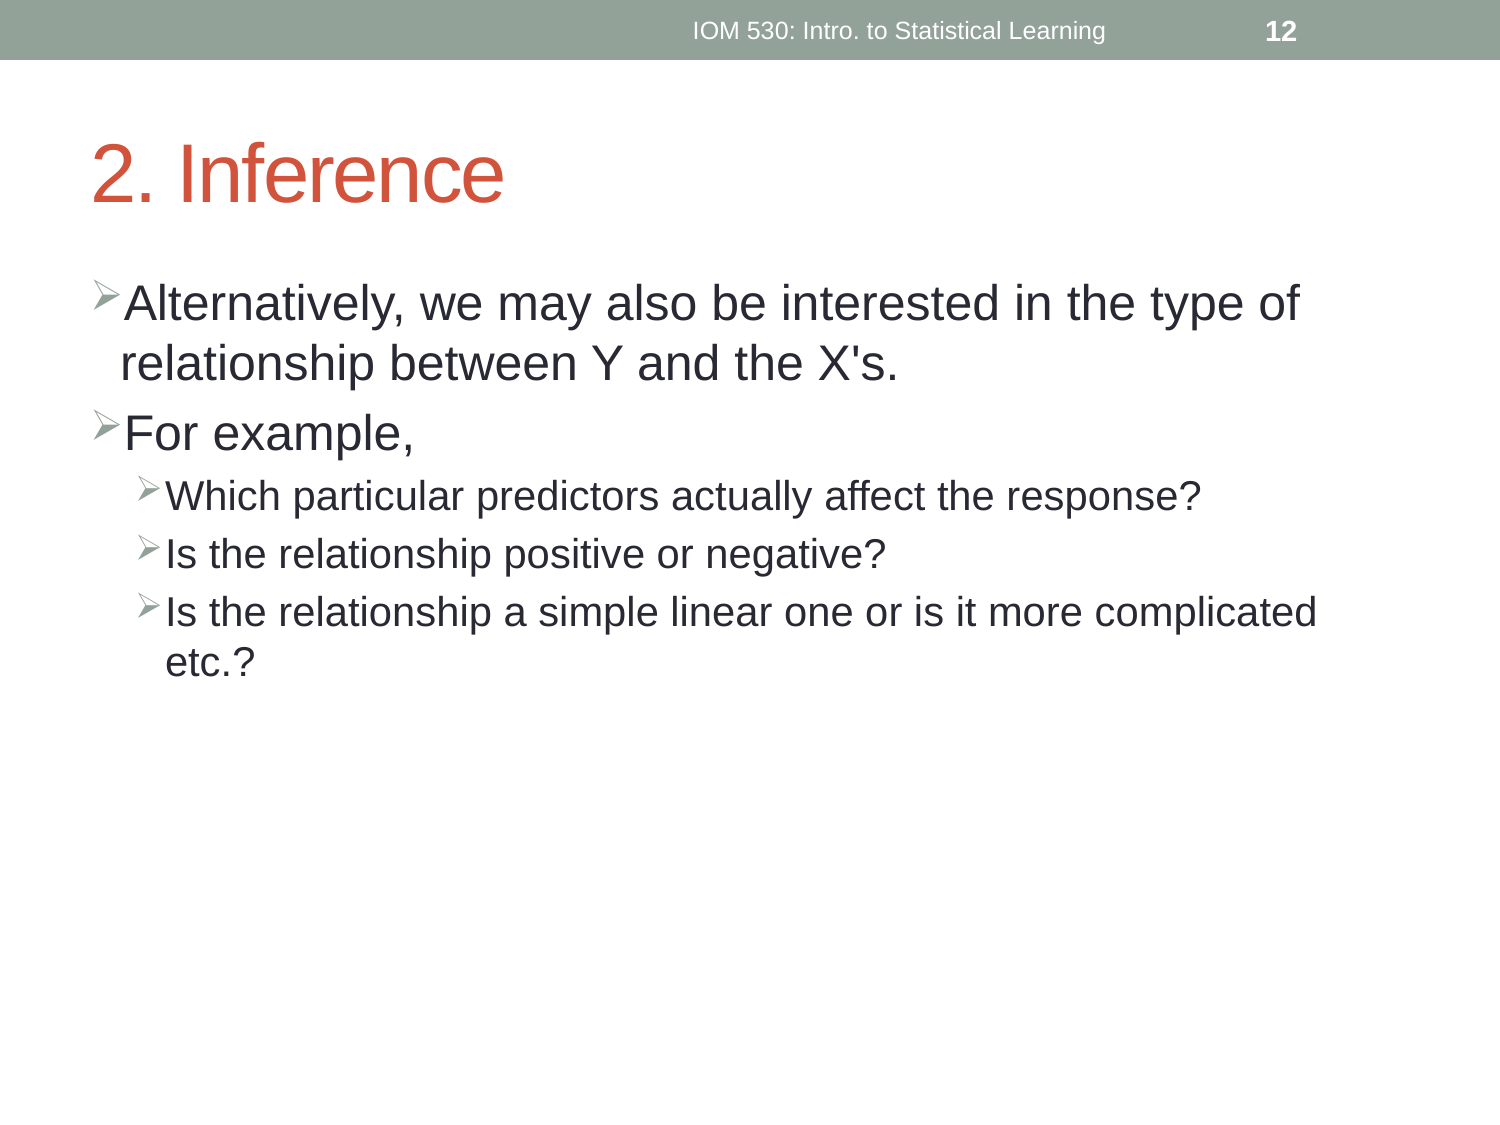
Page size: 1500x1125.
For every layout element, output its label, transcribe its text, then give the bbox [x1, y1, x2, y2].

list Alternatively, we may also be interested in the type of relationship between Y and the X's. For example, Which particular predictors actually affect the response? Is the relationship positive or negative? Is the relationship a simple linear one or is it more complicated etc.? [75, 262, 1425, 1063]
title 2. Inference [75, 87, 1425, 250]
footer IOM 530: Intro. to Statistical Learning [562, 3, 1238, 57]
slide_number 12 [1250, 3, 1425, 57]
